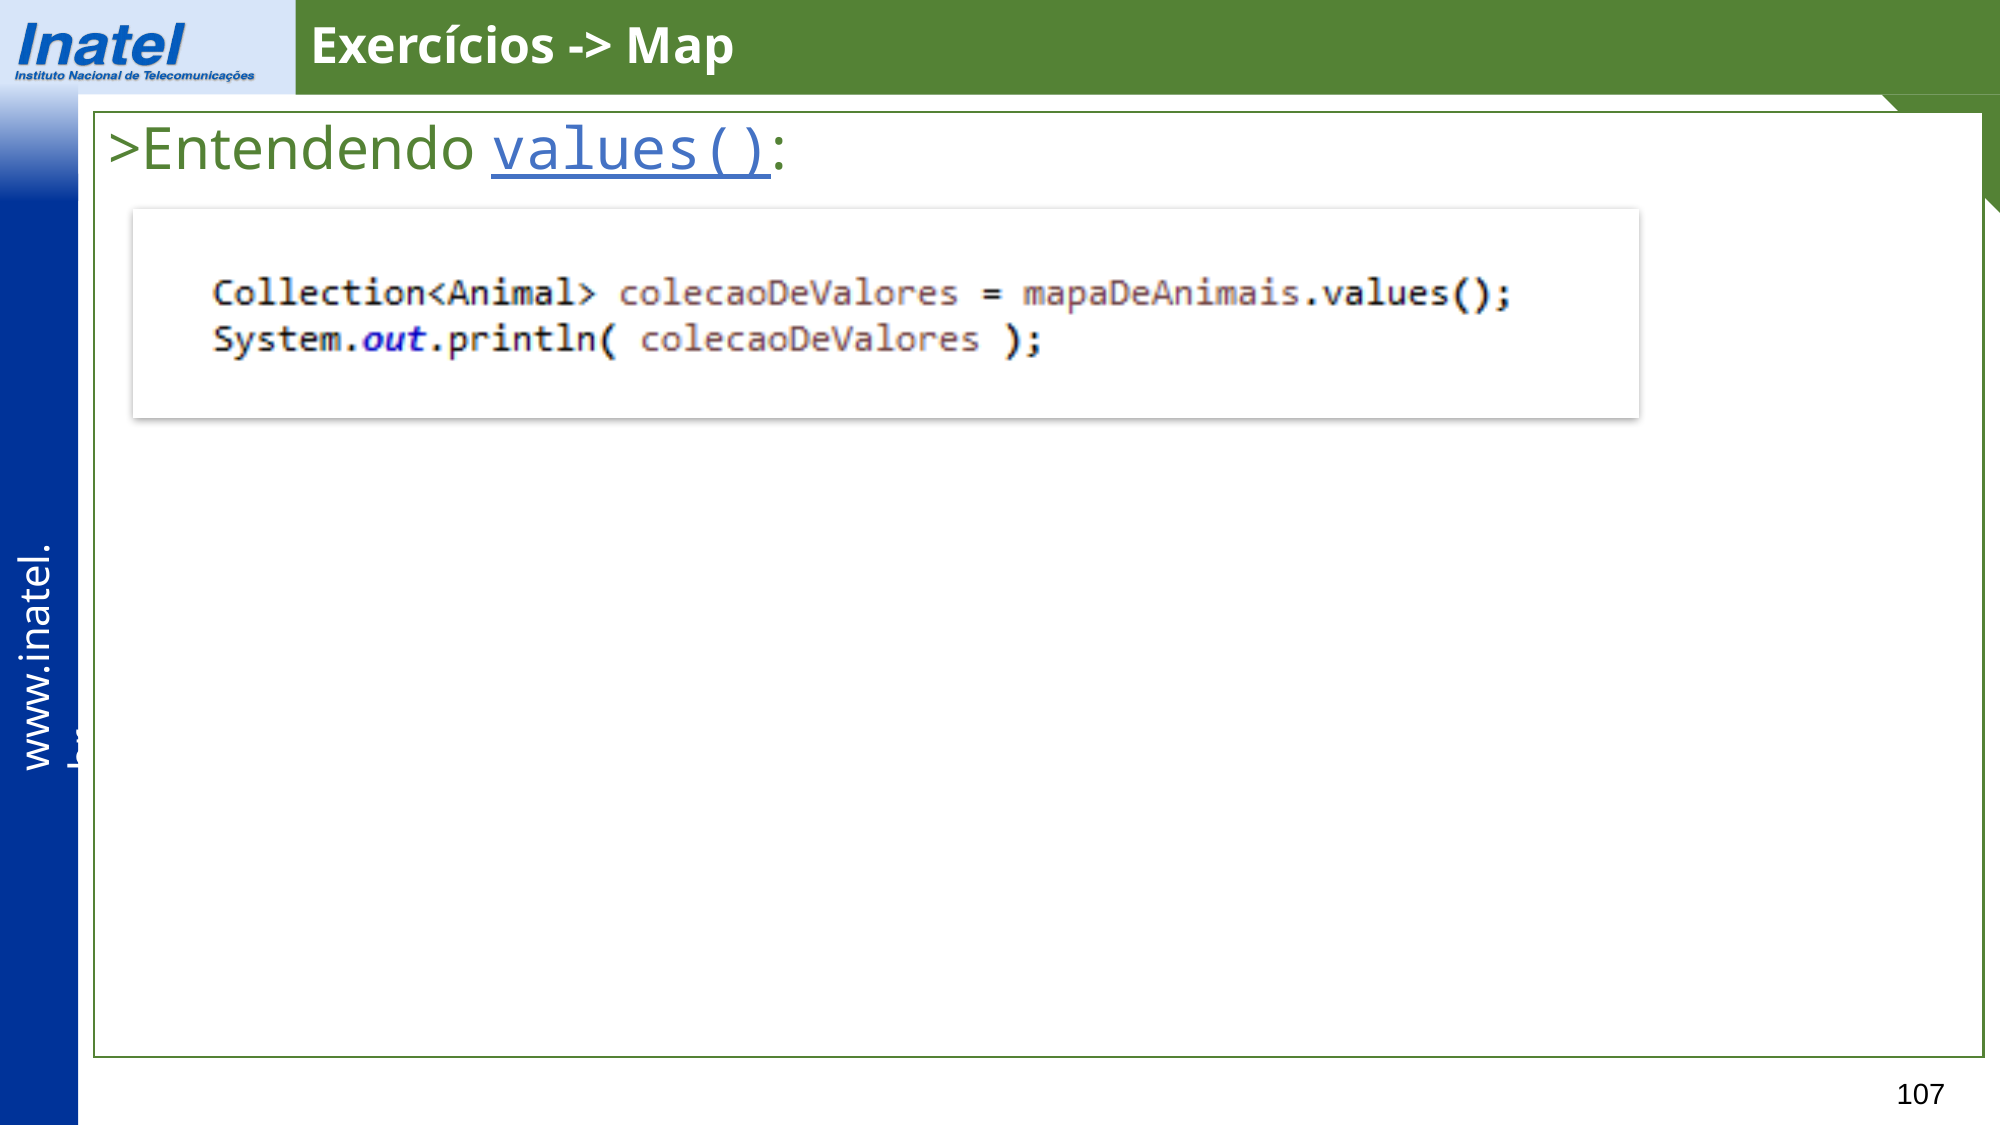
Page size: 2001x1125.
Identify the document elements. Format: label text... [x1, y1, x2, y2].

picture [12, 20, 258, 85]
text_box [1879, 93, 2000, 215]
text_box Exercícios -> Map [295, 0, 2000, 96]
picture [147, 223, 1624, 404]
text_box >Entendendo values(): [93, 111, 1985, 1058]
